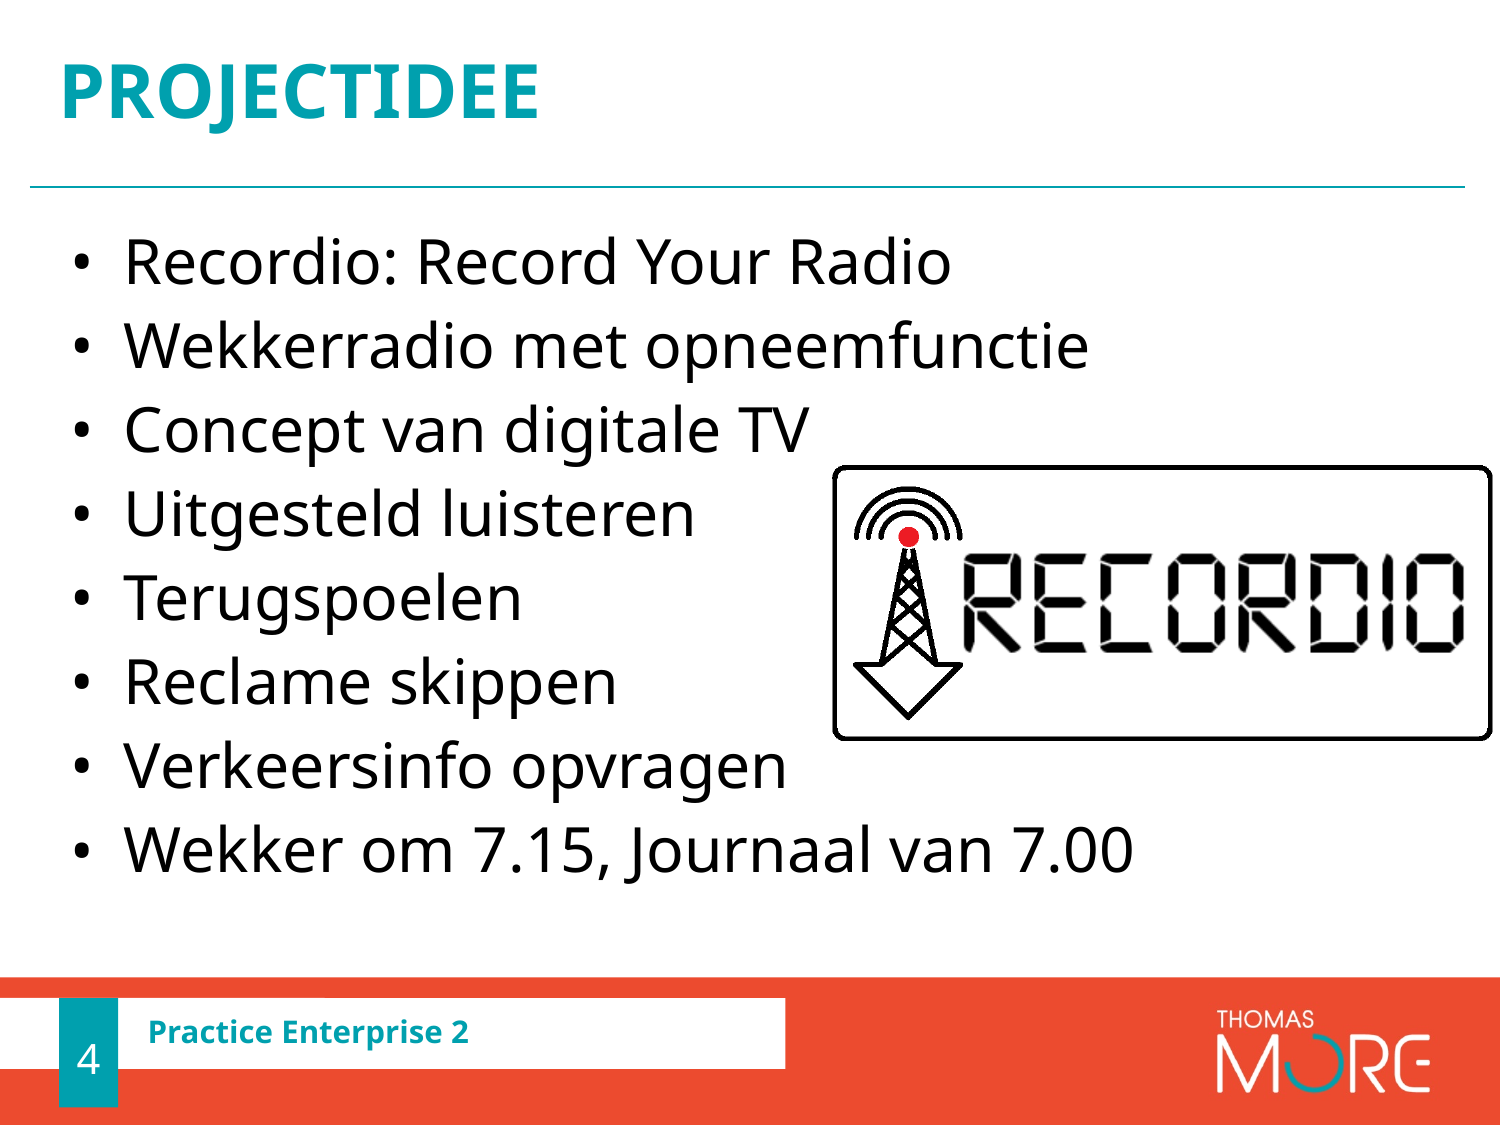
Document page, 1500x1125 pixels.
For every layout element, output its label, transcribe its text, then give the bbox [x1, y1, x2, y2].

title PROJECTIDEE [0, 0, 1500, 188]
picture [1187, 980, 1459, 1122]
picture [828, 455, 1500, 749]
list Recordio: Record Your Radio Wekkerradio met opneemfunctie Concept van digitale TV Uitgesteld luisteren Terugspoelen Reclame skippen Verkeersinfo opvragen Wekker om 7.15, Journaal van 7.00 [0, 188, 1500, 916]
footer Practice Enterprise 2 [123, 998, 786, 1069]
slide_number ‹#› [59, 998, 119, 1108]
